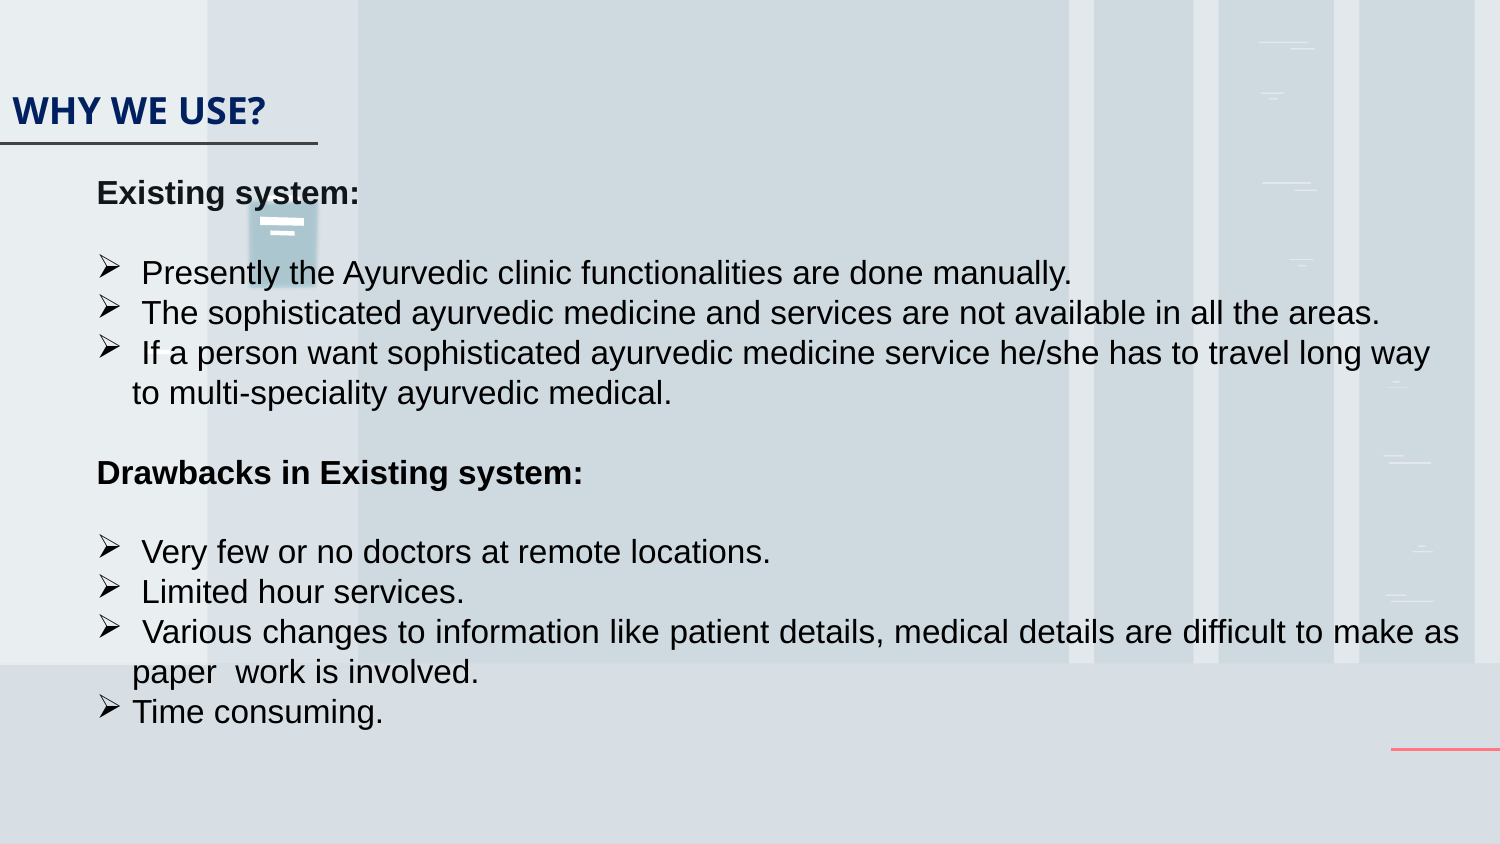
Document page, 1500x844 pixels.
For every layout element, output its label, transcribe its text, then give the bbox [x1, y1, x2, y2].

title WHY WE USE? [0, 99, 446, 148]
text_box Existing system: Presently the Ayurvedic clinic functionalities are done manually. The sophisticated ayurvedic medicine and services are not available in all the areas. If a person want sophisticated ayurvedic medicine service he/she has to travel long way to multi-speciality ayurvedic medical. Drawbacks in Existing system: Very few or no doctors at remote locations. Limited hour services. Various changes to information like patient details, medical details are difficult to make as paper work is involved. Time consuming. [81, 163, 1477, 738]
